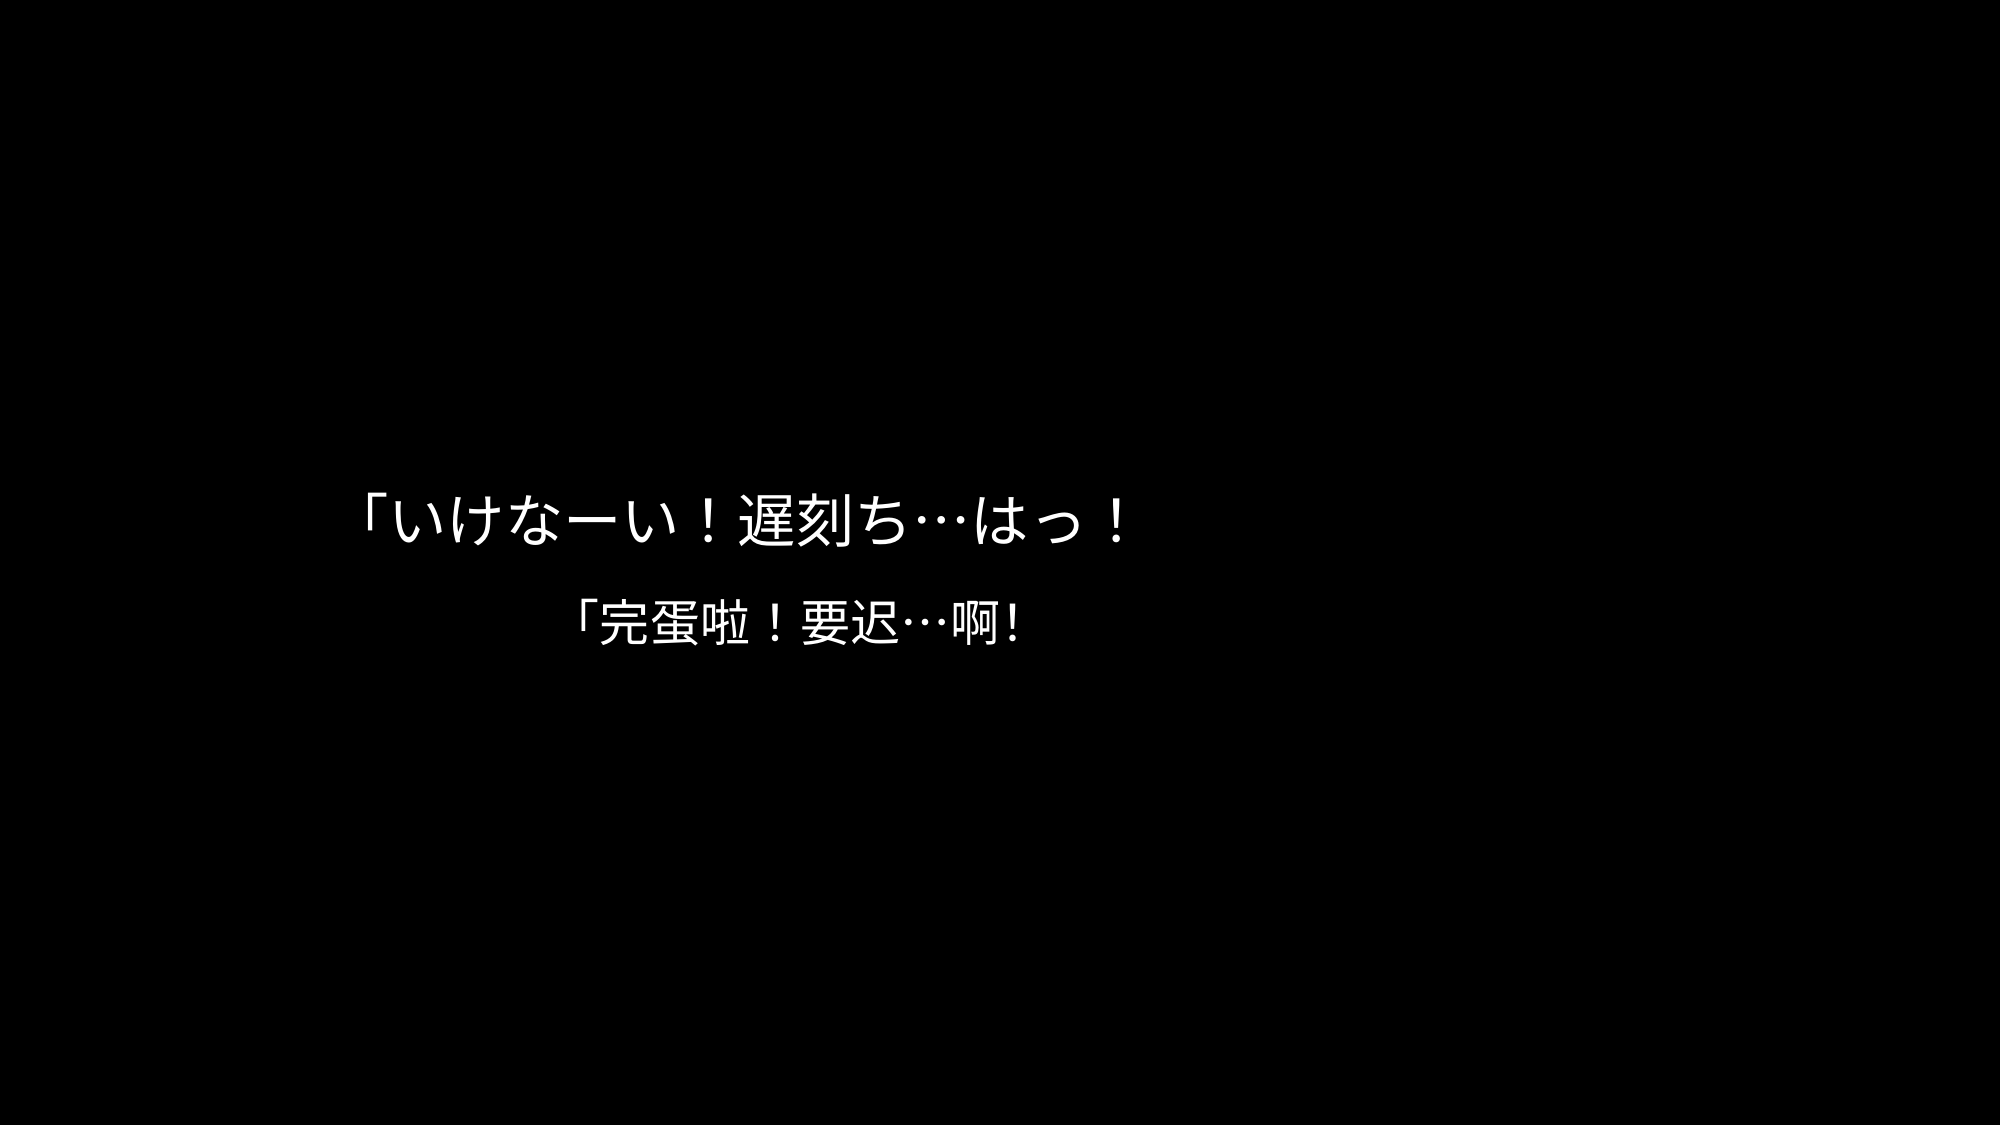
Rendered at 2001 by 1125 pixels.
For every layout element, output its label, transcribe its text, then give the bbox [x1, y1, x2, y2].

text_box 「完蛋啦！要迟…啊！ [0, 590, 2000, 863]
text_box 「いけなーい！遅刻ち…はっ！ [0, 171, 2000, 563]
